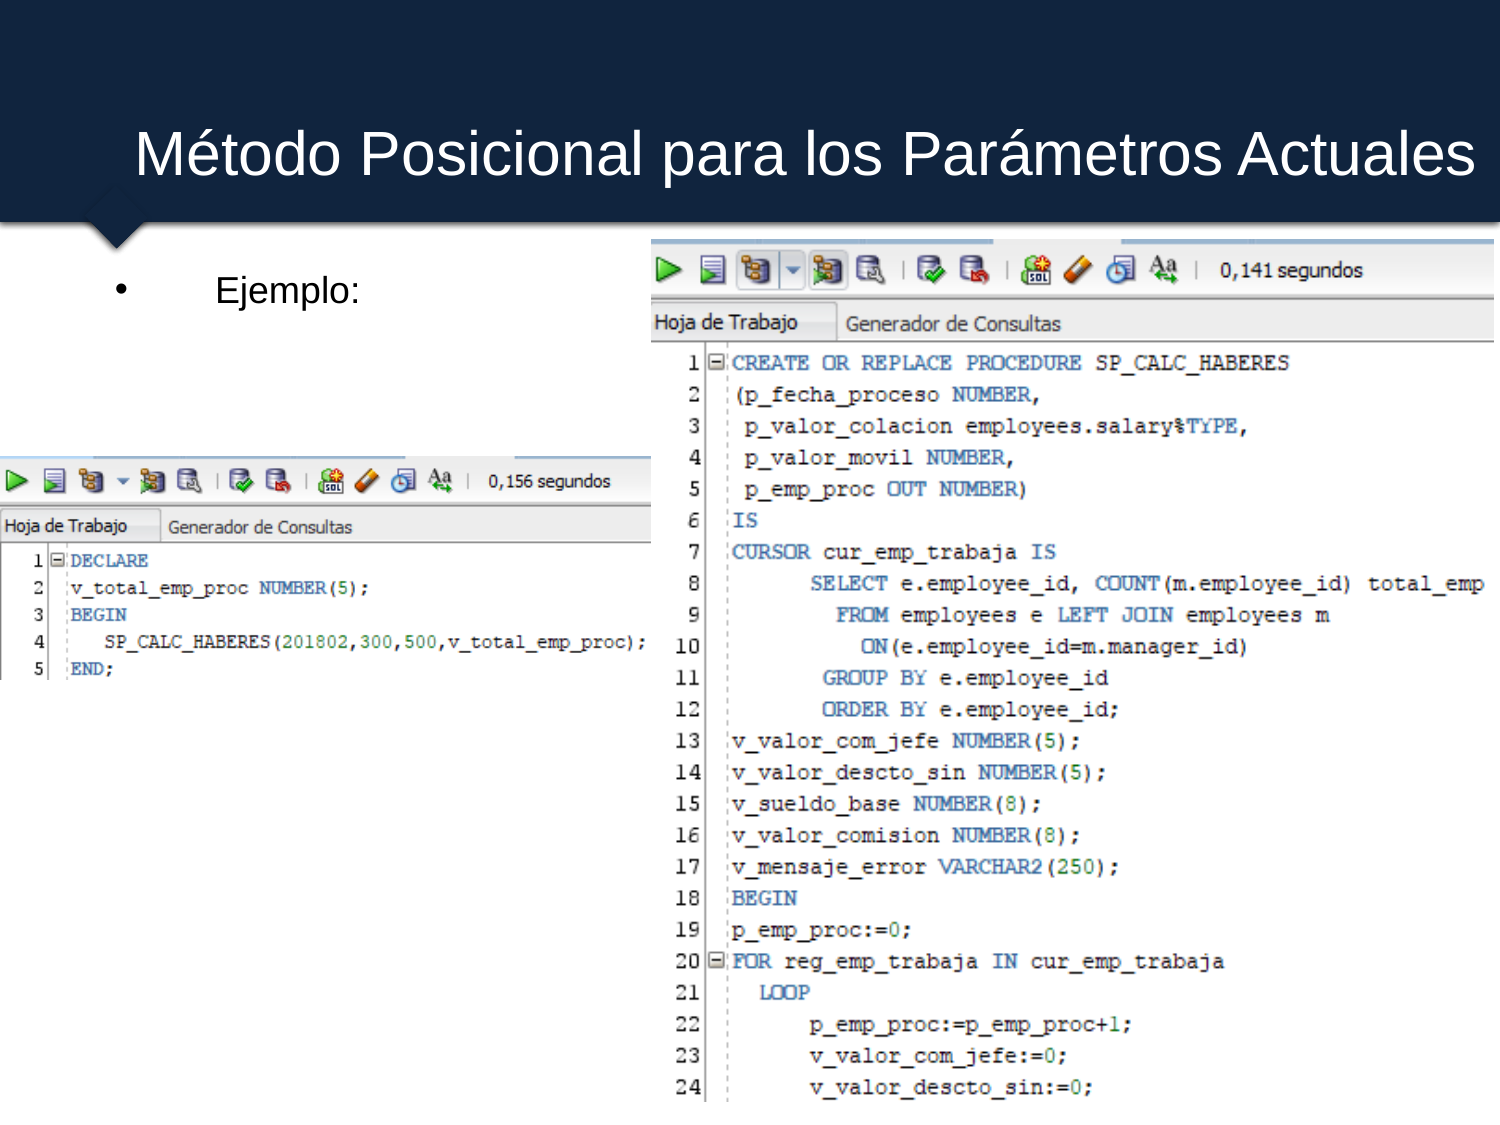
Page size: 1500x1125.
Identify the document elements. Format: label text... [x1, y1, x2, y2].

title Método Posicional para los Parámetros Actuales [53, 31, 1494, 271]
picture [0, 239, 1494, 1102]
text_box Ejemplo: [100, 267, 646, 454]
